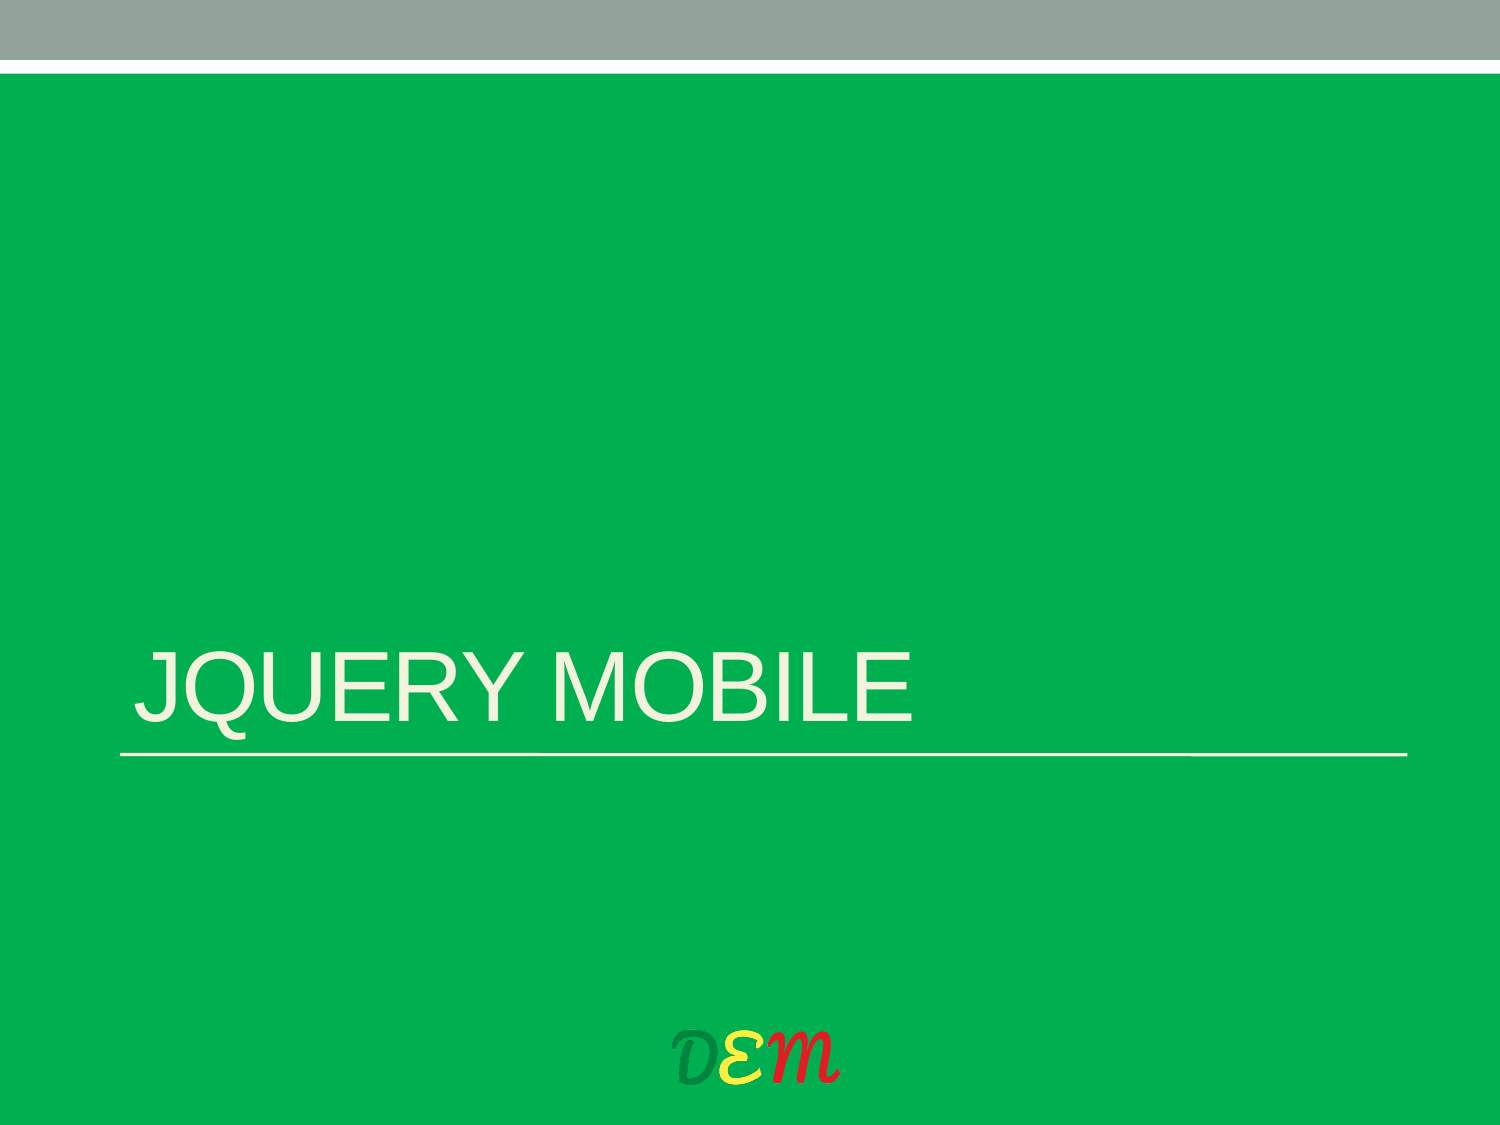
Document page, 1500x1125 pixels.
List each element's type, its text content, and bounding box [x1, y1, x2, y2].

title jQUERy mobile [118, 387, 1394, 749]
picture [668, 1024, 844, 1091]
